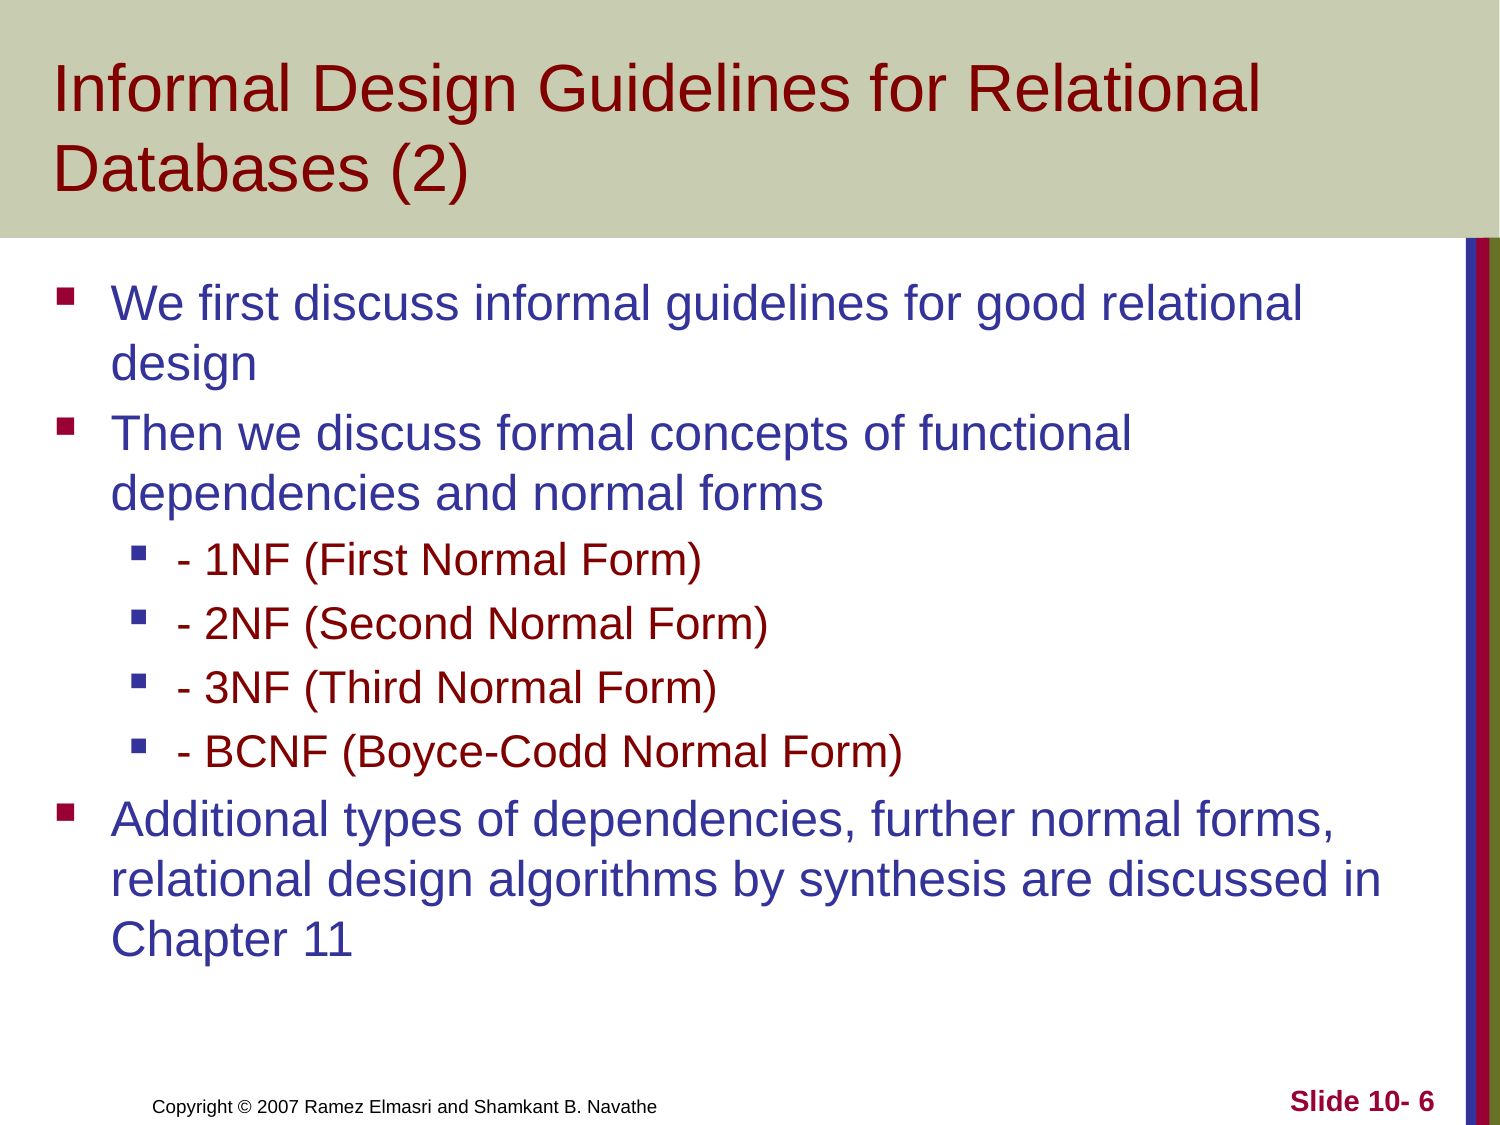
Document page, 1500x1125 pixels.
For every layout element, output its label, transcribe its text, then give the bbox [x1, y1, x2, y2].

title Informal Design Guidelines for Relational Databases (2) [37, 49, 1317, 213]
list We first discuss informal guidelines for good relational design Then we discuss formal concepts of functional dependencies and normal forms - 1NF (First Normal Form) - 2NF (Second Normal Form) - 3NF (Third Normal Form) - BCNF (Boyce-Codd Normal Form) Additional types of dependencies, further normal forms, relational design algorithms by synthesis are discussed in Chapter 11 [39, 262, 1400, 1013]
slide_number Slide 10- 6 [1137, 1050, 1450, 1125]
